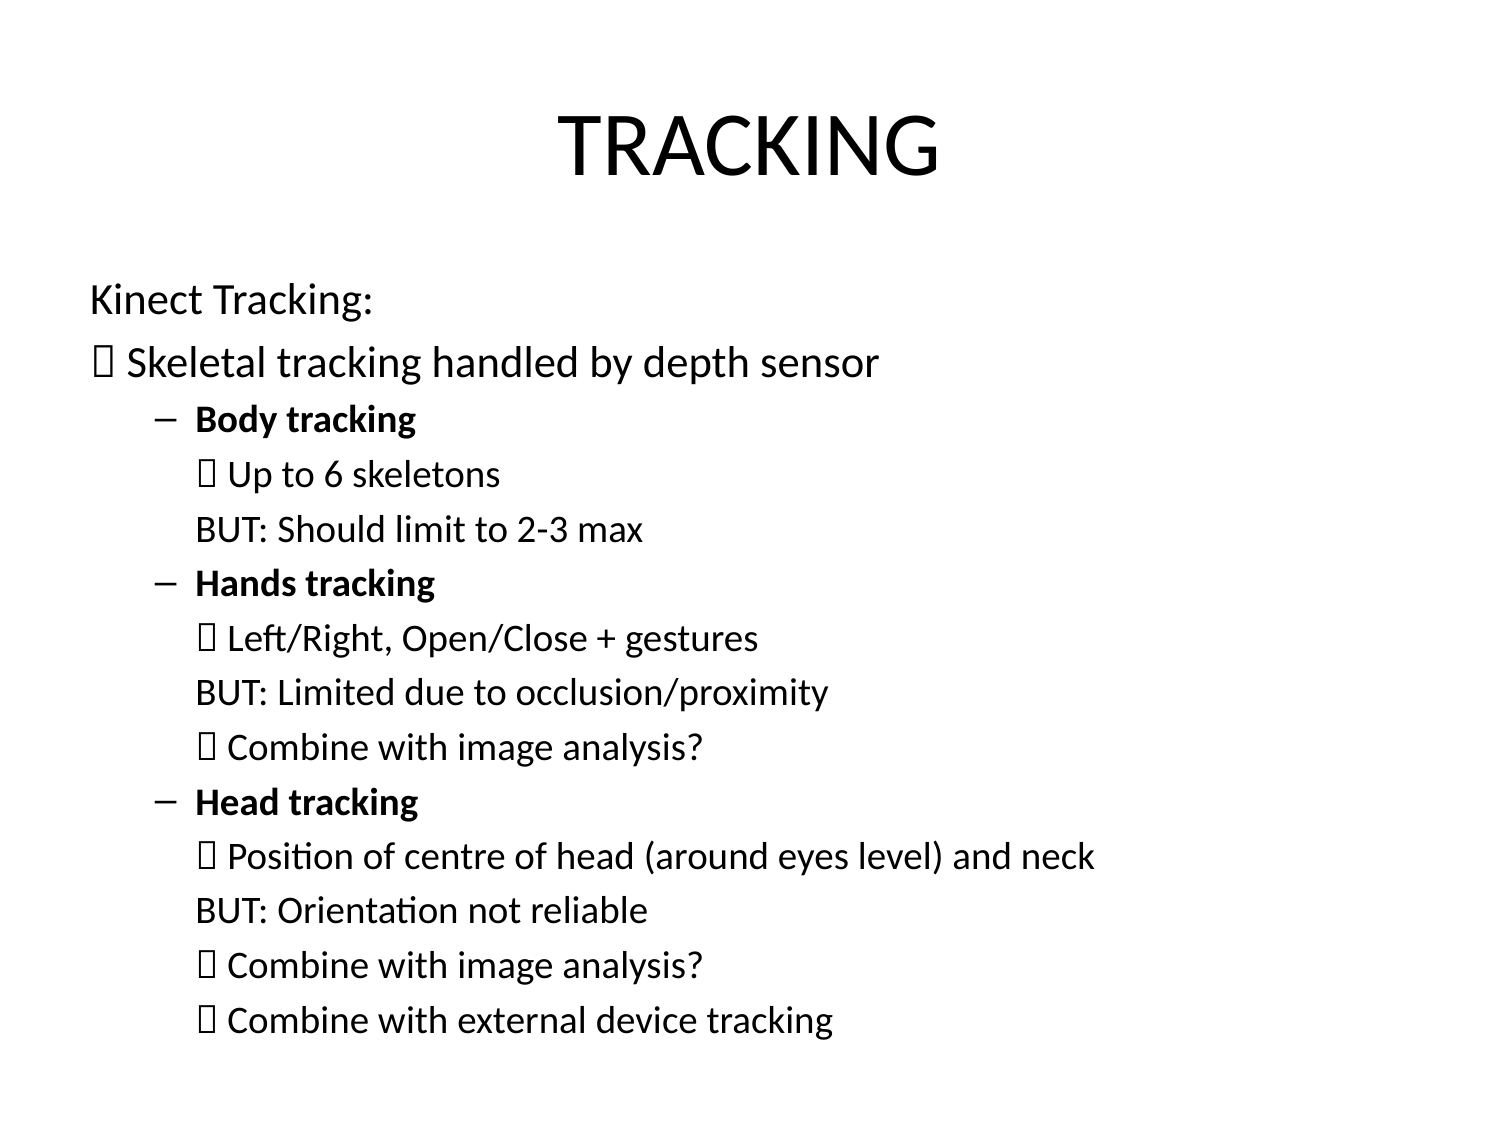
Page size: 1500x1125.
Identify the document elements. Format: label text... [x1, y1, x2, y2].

title TRACKING [75, 45, 1425, 233]
list Kinect Tracking:  Skeletal tracking handled by depth sensor Body tracking  Up to 6 skeletons BUT: Should limit to 2-3 max Hands tracking  Left/Right, Open/Close + gestures BUT: Limited due to occlusion/proximity  Combine with image analysis? Head tracking  Position of centre of head (around eyes level) and neck BUT: Orientation not reliable  Combine with image analysis?  Combine with external device tracking [75, 262, 1425, 1059]
